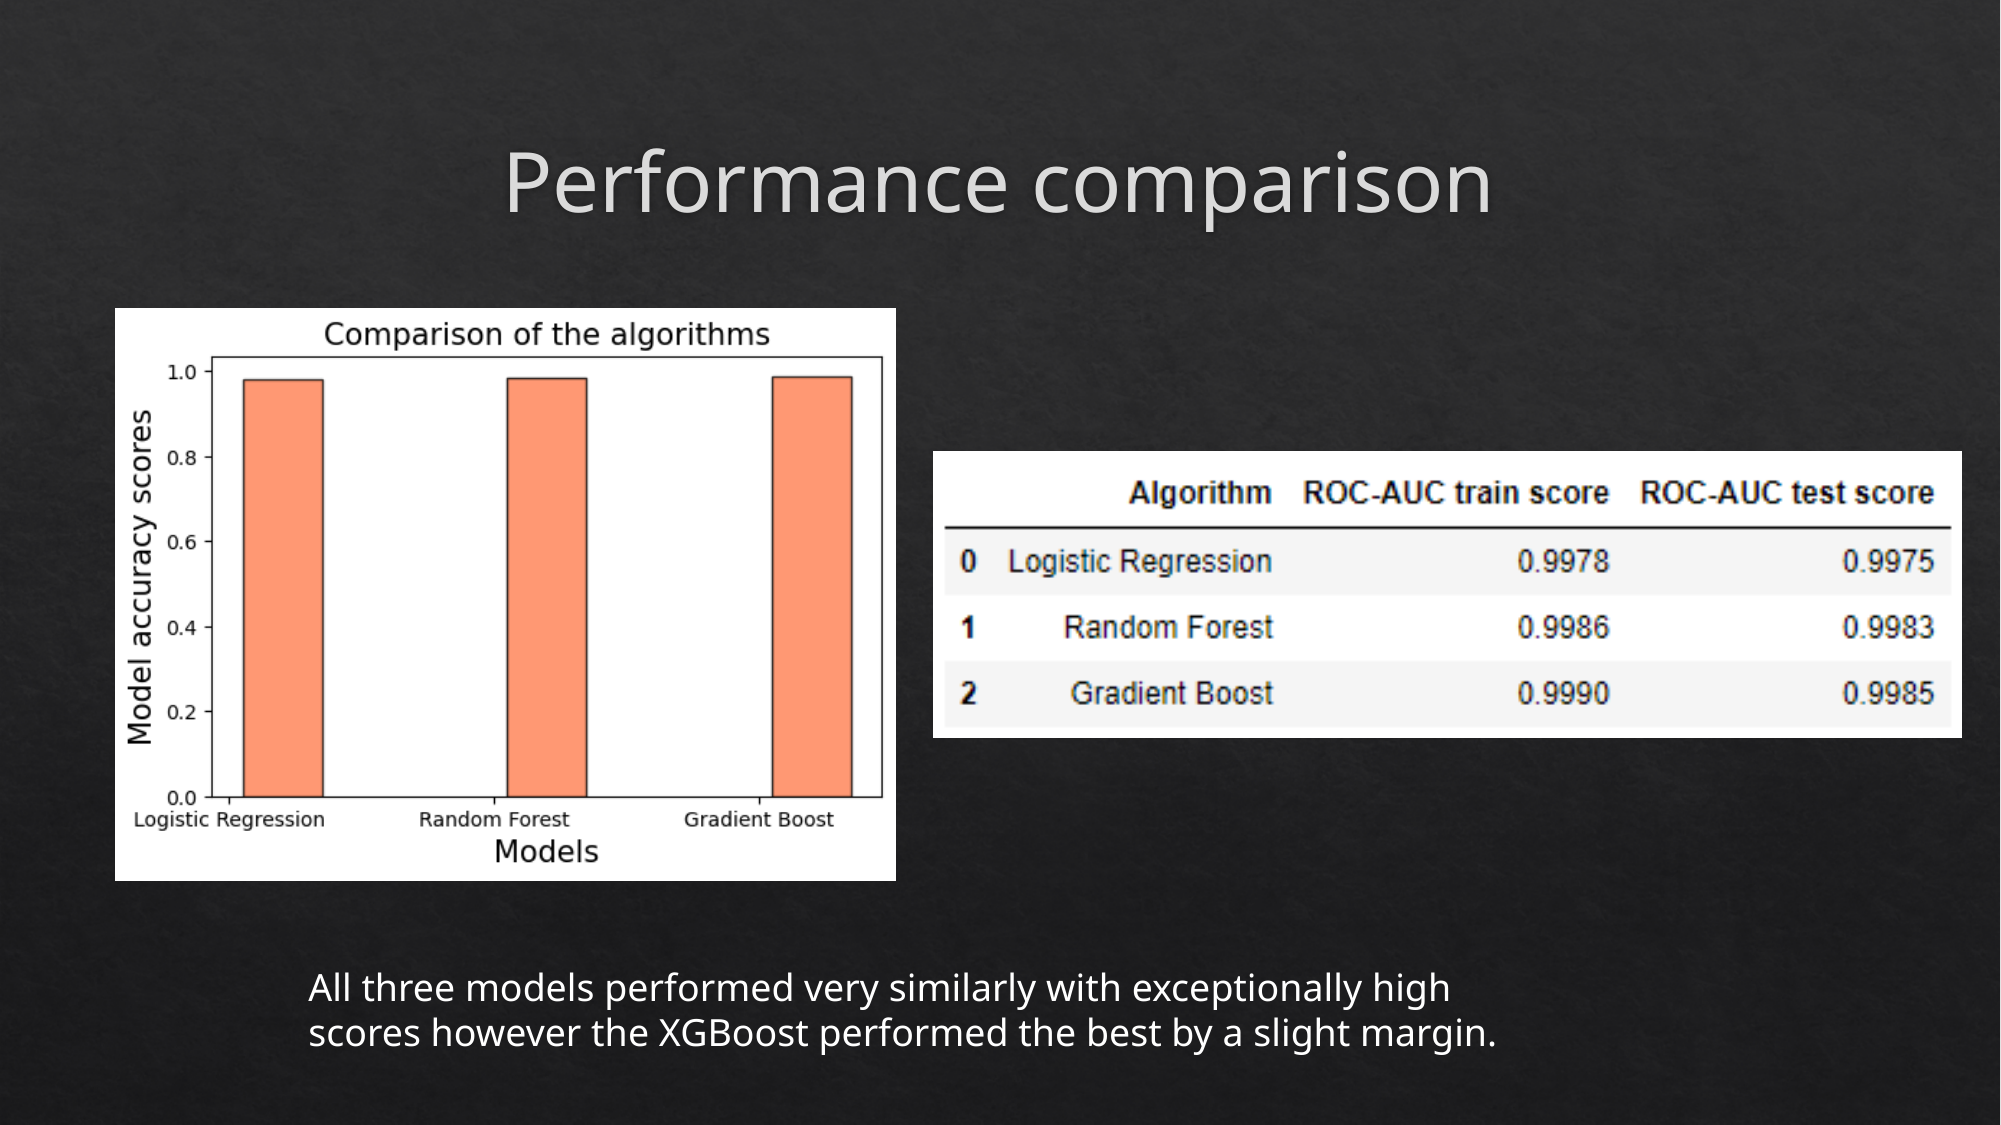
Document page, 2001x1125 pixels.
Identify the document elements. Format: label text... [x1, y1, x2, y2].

picture [933, 451, 1962, 738]
title Performance comparison [149, 99, 1849, 260]
picture [115, 308, 896, 882]
text_box All three models performed very similarly with exceptionally high scores however the XGBoost performed the best by a slight margin. [293, 956, 1524, 1062]
